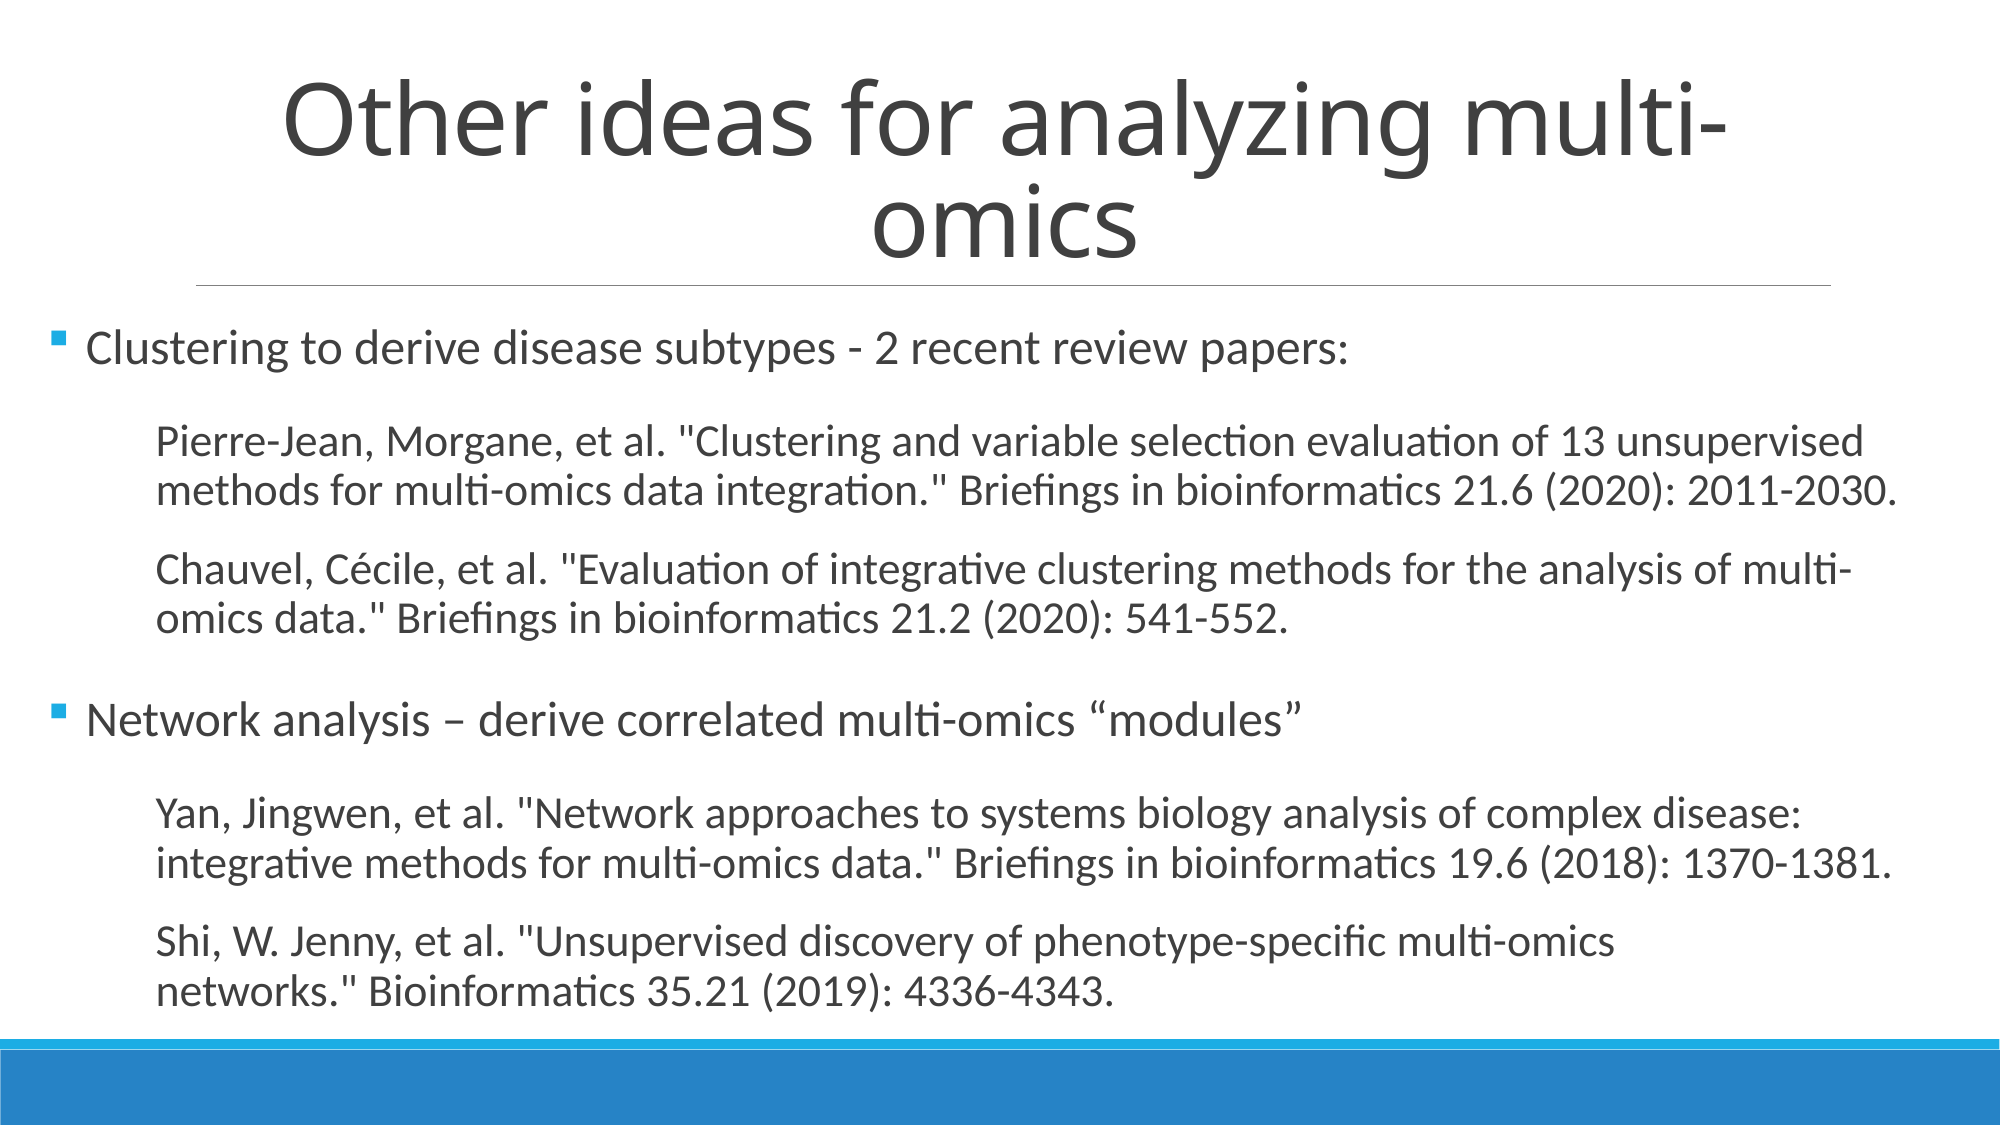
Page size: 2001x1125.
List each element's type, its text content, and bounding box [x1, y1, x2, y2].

list Clustering to derive disease subtypes - 2 recent review papers: Pierre-Jean, Morgane, et al. "Clustering and variable selection evaluation of 13 unsupervised methods for multi-omics data integration." Briefings in bioinformatics 21.6 (2020): 2011-2030. Chauvel, Cécile, et al. "Evaluation of integrative clustering methods for the analysis of multi-omics data." Briefings in bioinformatics 21.2 (2020): 541-552. Network analysis – derive correlated multi-omics “modules” Yan, Jingwen, et al. "Network approaches to systems biology analysis of complex disease: integrative methods for multi-omics data." Briefings in bioinformatics 19.6 (2018): 1370-1381. Shi, W. Jenny, et al. "Unsupervised discovery of phenotype-specific multi-omics networks." Bioinformatics 35.21 (2019): 4336-4343. [47, 313, 1963, 974]
title Other ideas for analyzing multi-omics [180, 47, 1830, 285]
